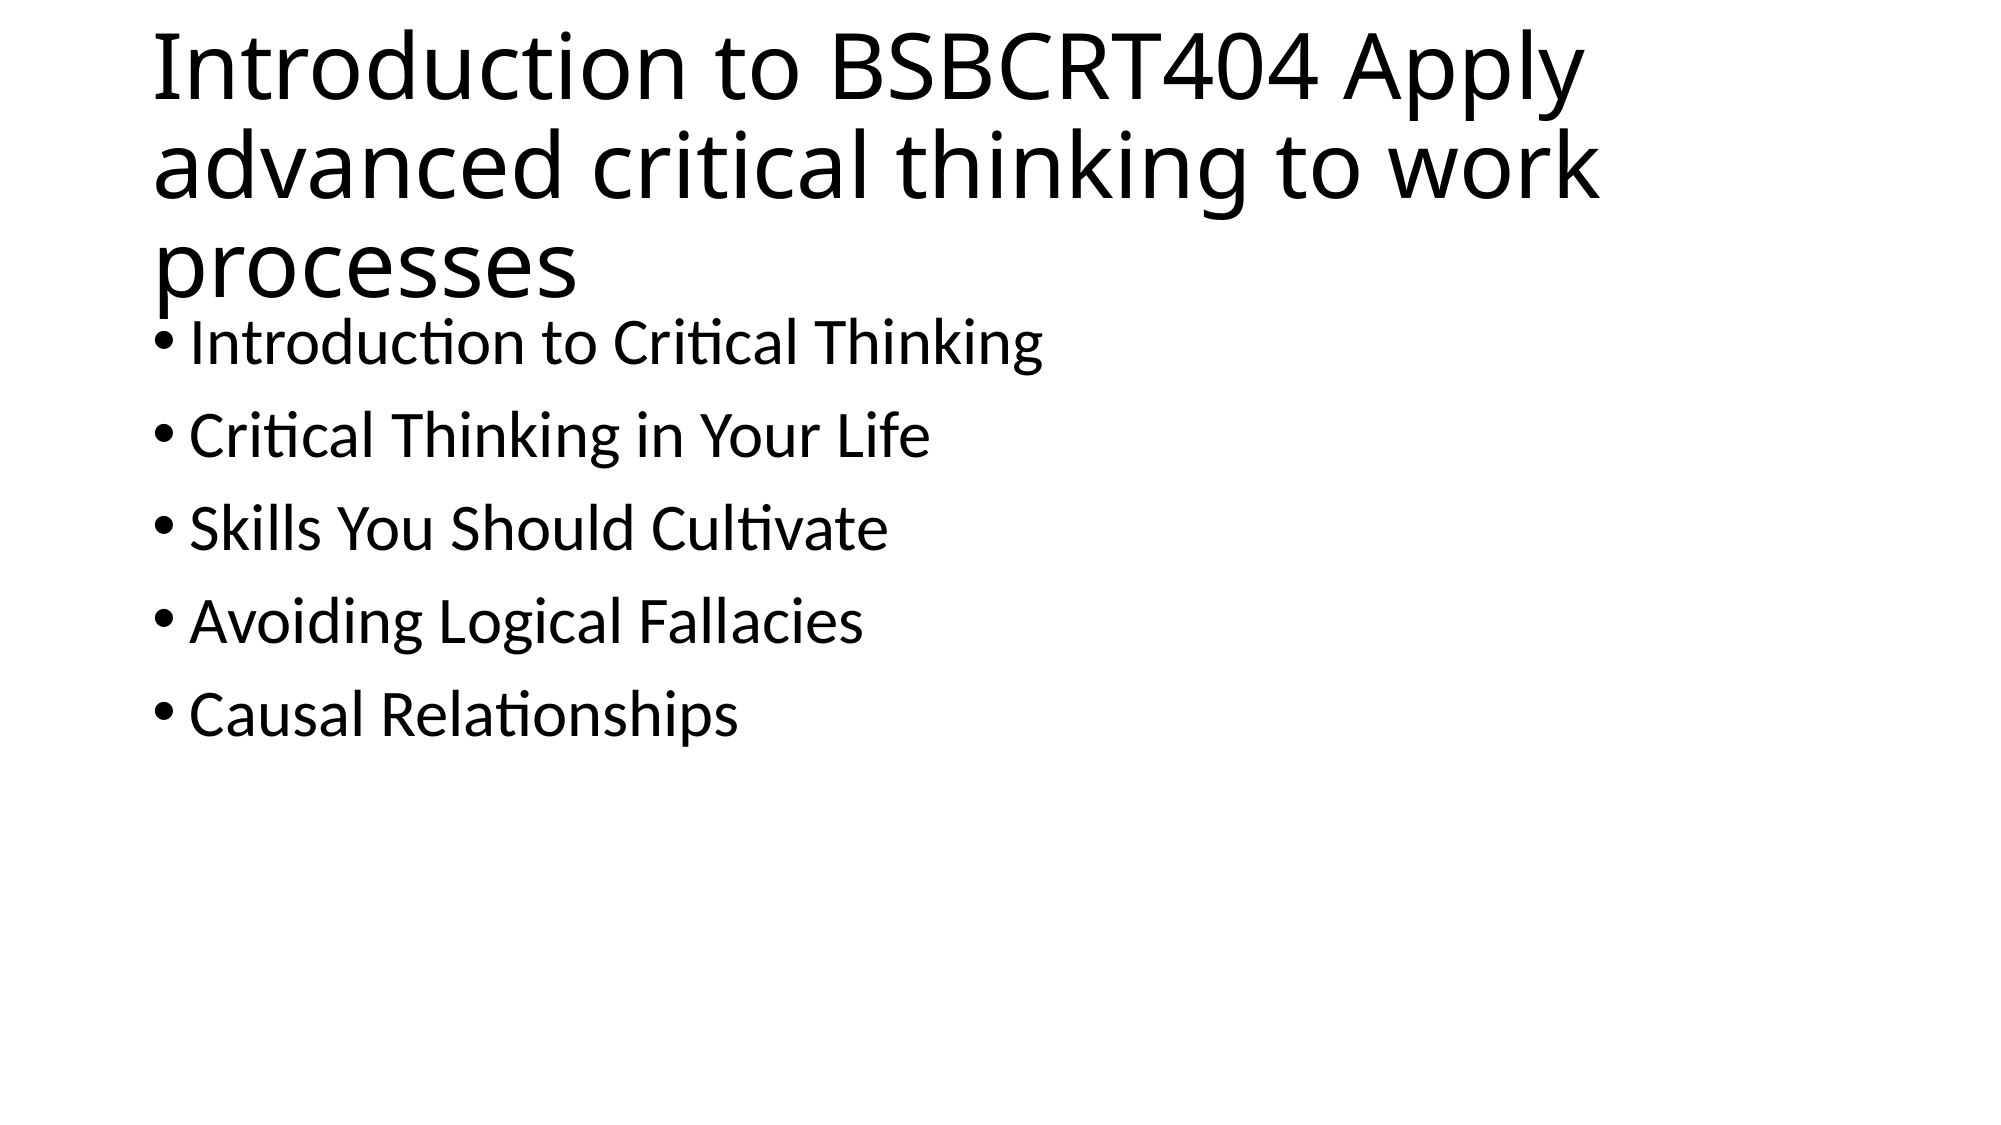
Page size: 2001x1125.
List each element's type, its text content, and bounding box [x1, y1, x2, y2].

list Introduction to Critical Thinking Critical Thinking in Your Life Skills You Should Cultivate Avoiding Logical Fallacies Causal Relationships [137, 299, 1863, 1014]
title Introduction to BSBCRT404 Apply advanced critical thinking to work processes [137, 59, 1863, 278]
